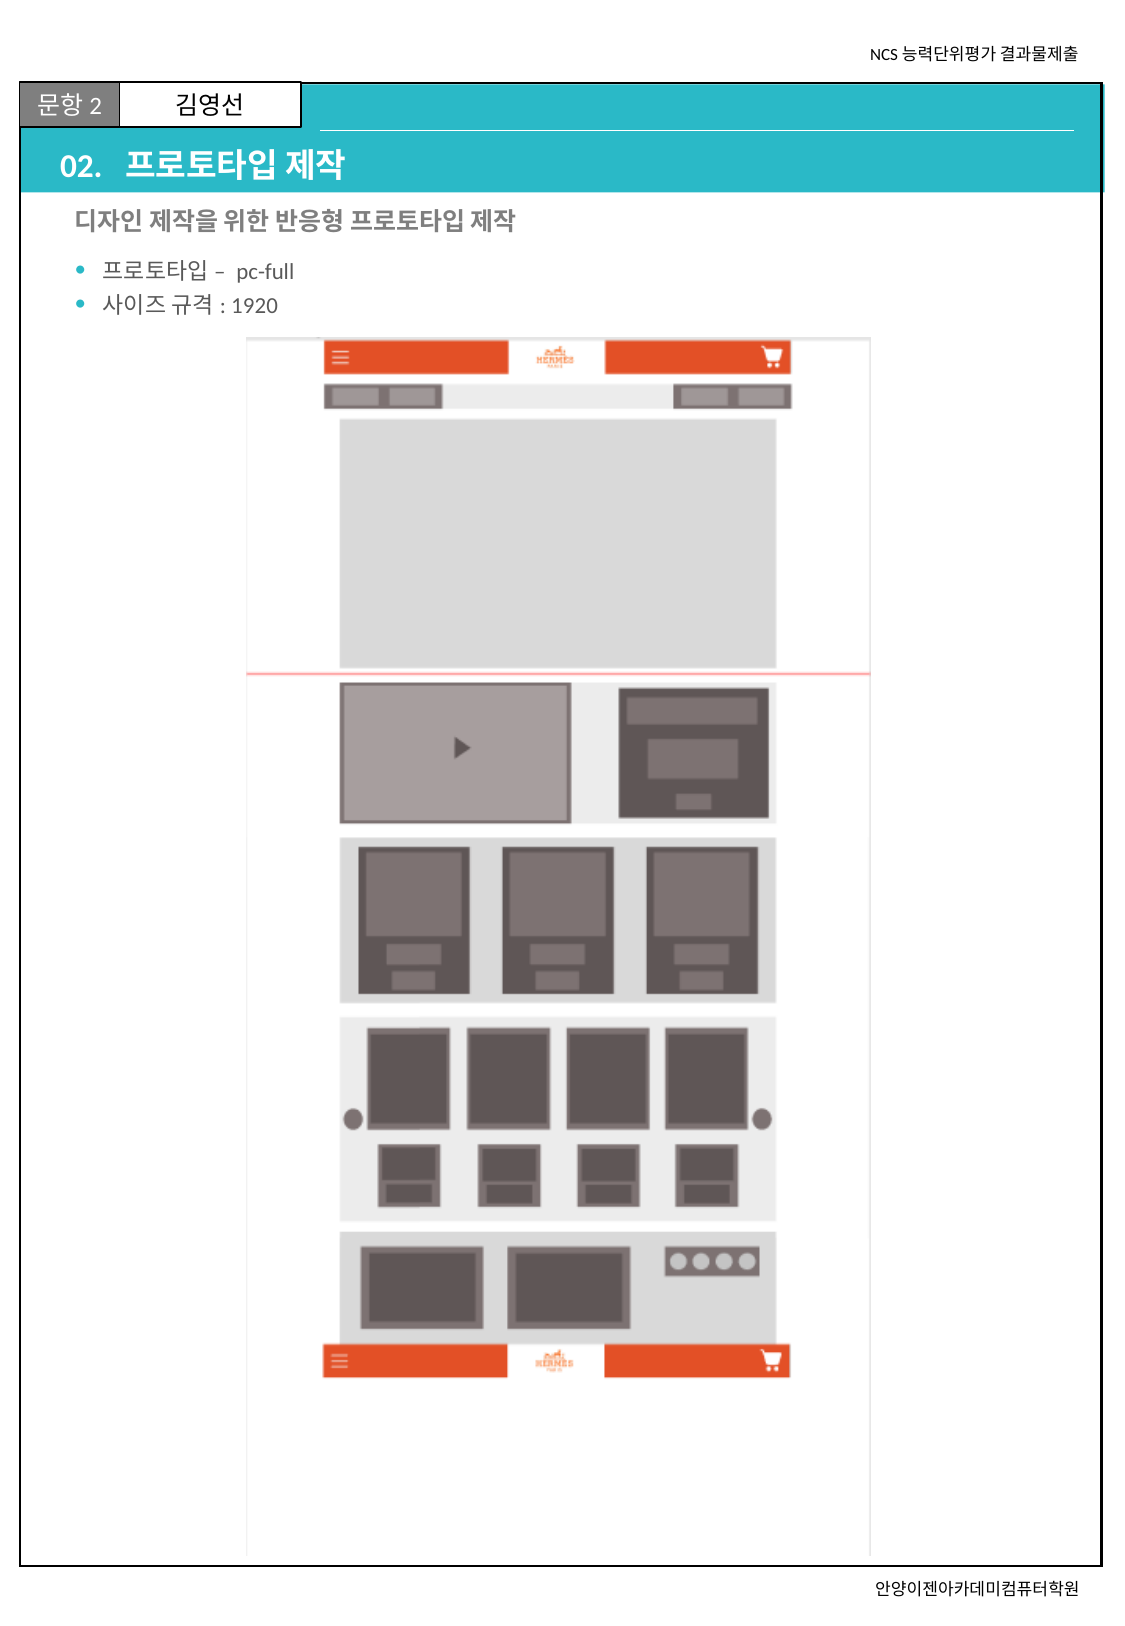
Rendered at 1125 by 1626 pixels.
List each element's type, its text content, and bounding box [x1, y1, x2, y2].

picture [246, 337, 871, 1556]
list 프로토타입 – pc-full 사이즈 규격: 1920 [59, 249, 529, 331]
title 02. 프로토타입 제작 [45, 141, 1073, 193]
subtitle 디자인 제작을 위한 반응형 프로토타입 제작 [59, 202, 1076, 243]
